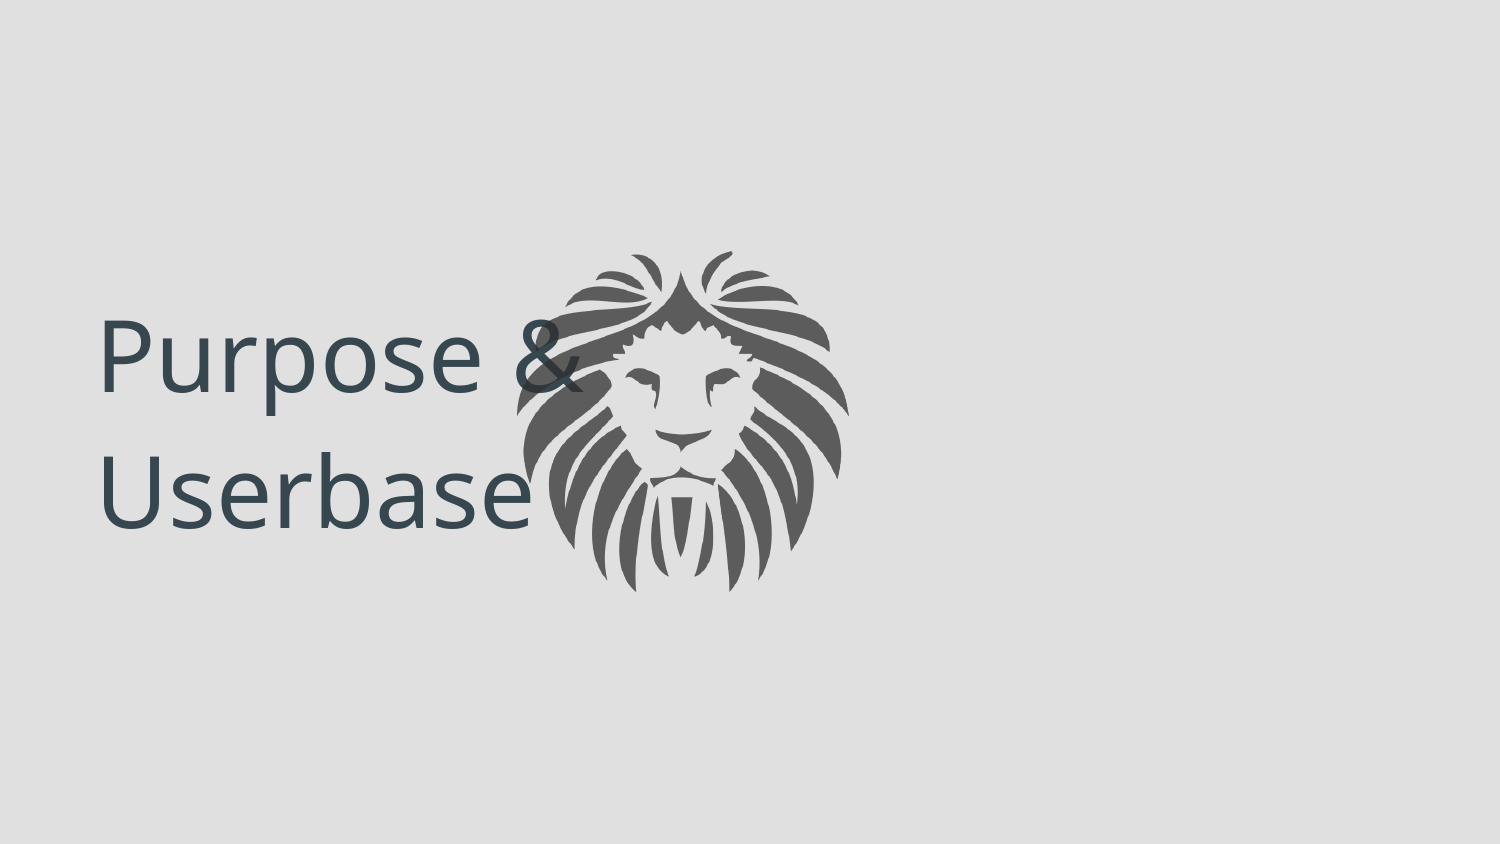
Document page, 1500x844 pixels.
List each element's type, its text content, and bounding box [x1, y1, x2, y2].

picture [358, 251, 1007, 593]
title Purpose & Userbase [80, 86, 1102, 758]
